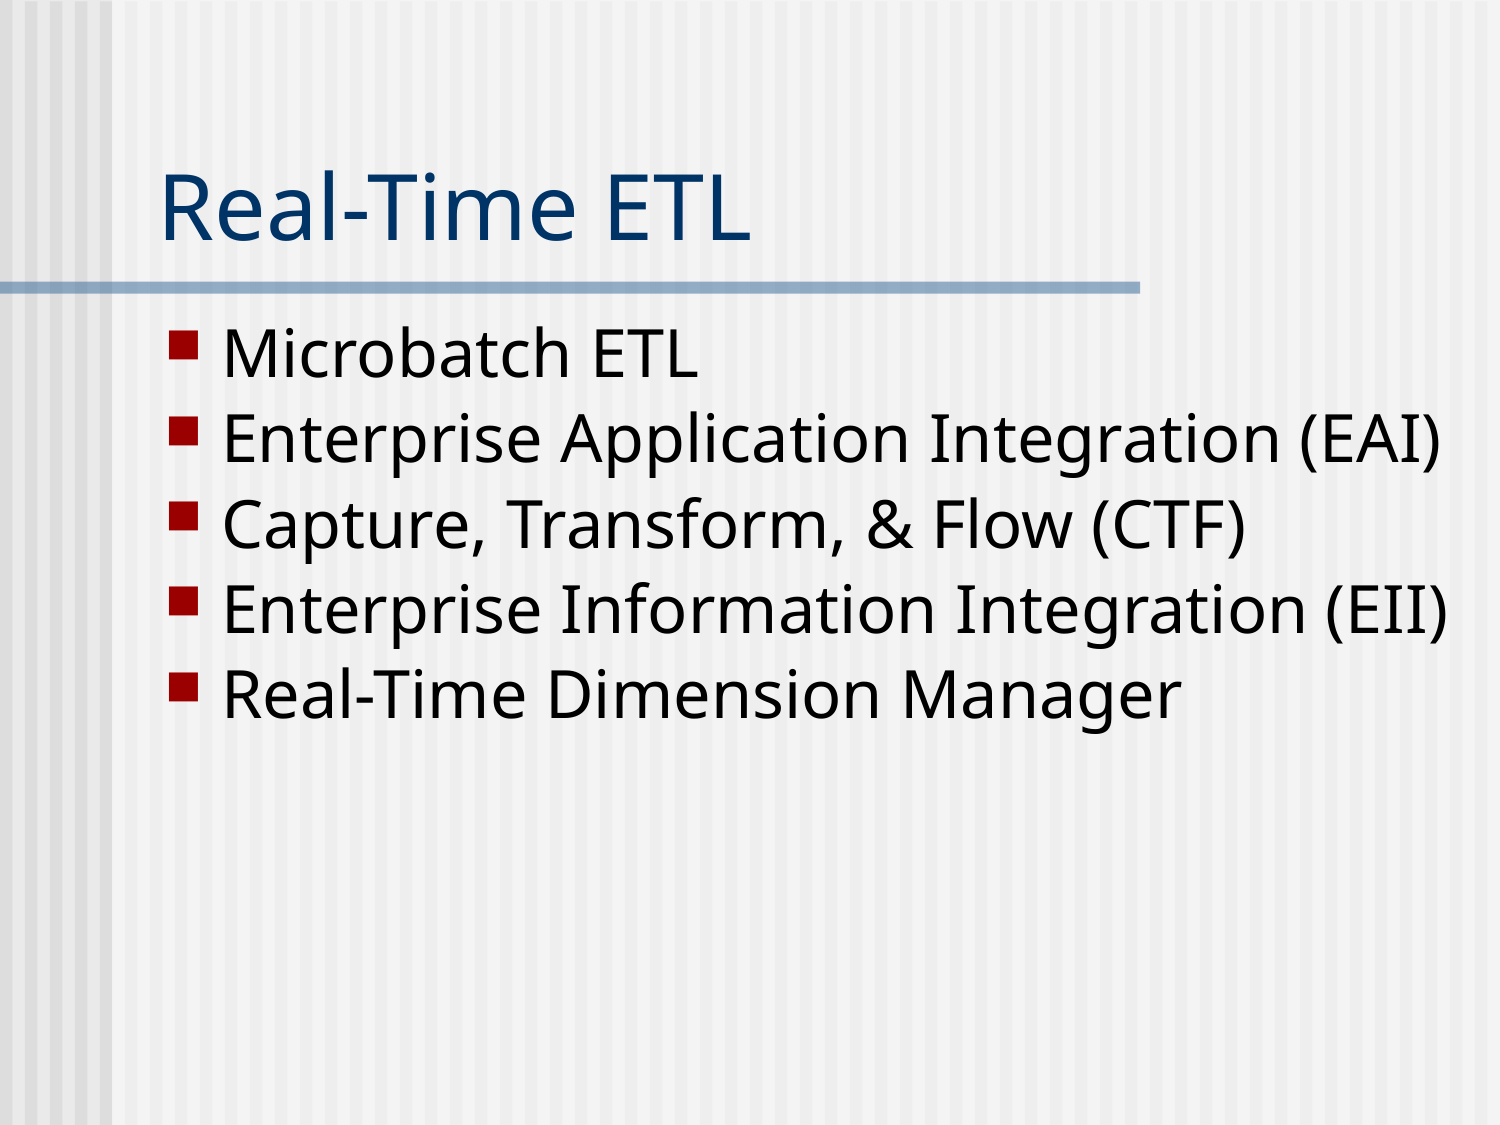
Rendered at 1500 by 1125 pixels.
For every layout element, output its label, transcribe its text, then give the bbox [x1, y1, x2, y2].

list Microbatch ETL Enterprise Application Integration (EAI) Capture, Transform, & Flow (CTF) Enterprise Information Integration (EII) Real-Time Dimension Manager [149, 312, 1481, 1000]
title Real-Time ETL [142, 141, 1482, 267]
